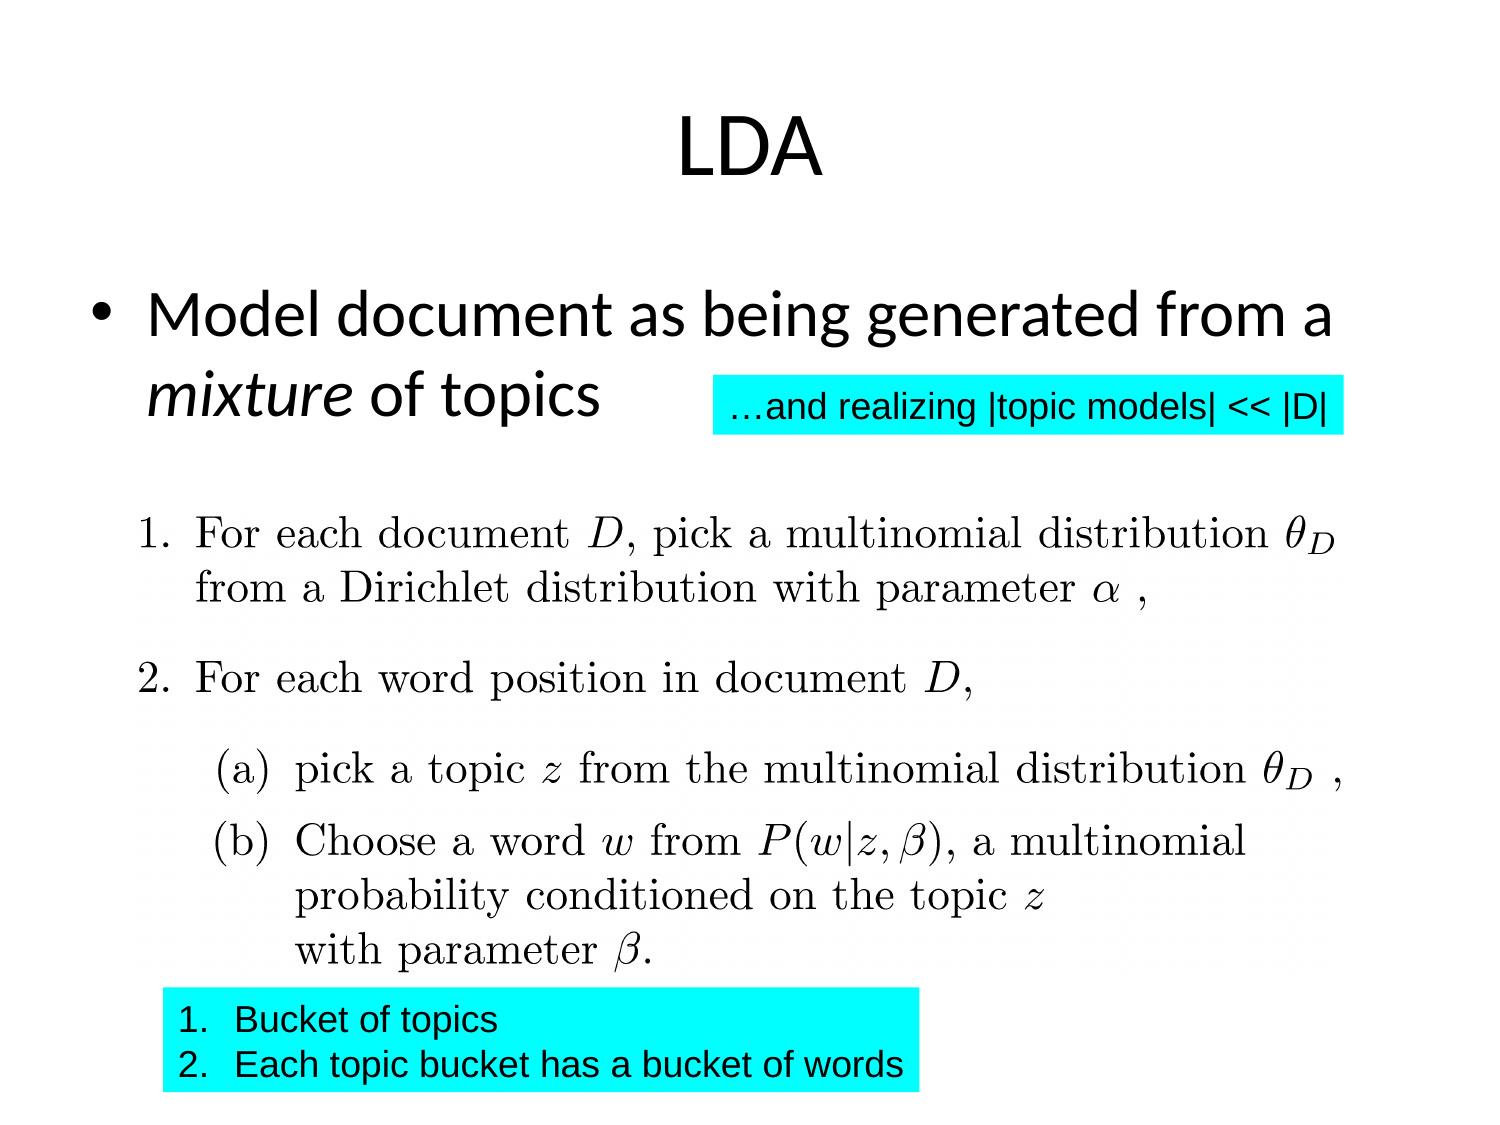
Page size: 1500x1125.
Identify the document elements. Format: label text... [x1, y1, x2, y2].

picture [137, 512, 1344, 976]
text_box …and realizing |topic models| << |D| [713, 374, 1344, 435]
title LDA [74, 44, 1426, 233]
text_box Bucket of topics Each topic bucket has a bucket of words [163, 987, 920, 1093]
list Model document as being generated from a mixture of topics [74, 262, 1426, 1006]
